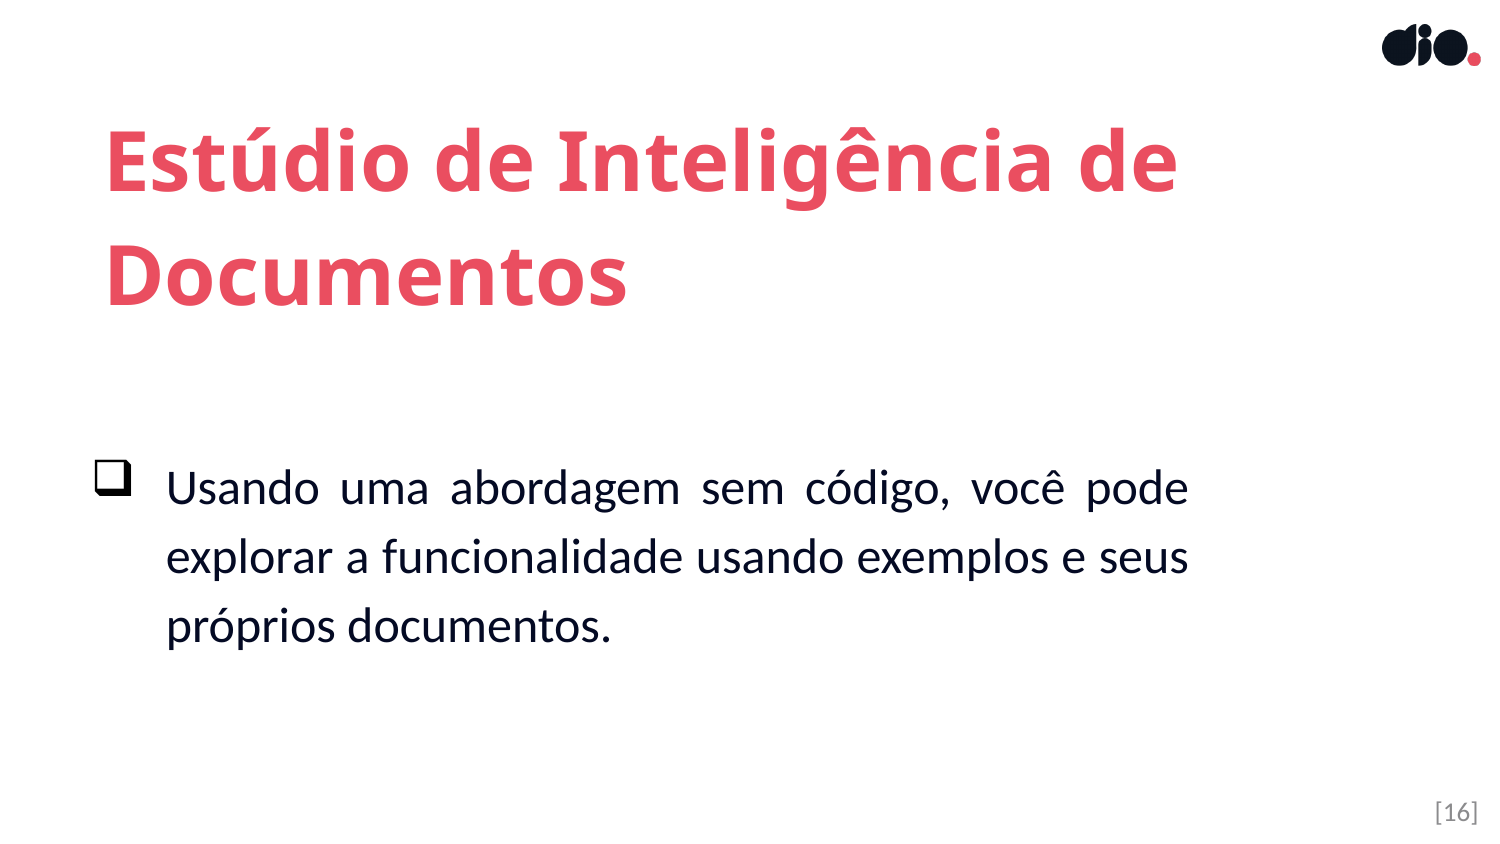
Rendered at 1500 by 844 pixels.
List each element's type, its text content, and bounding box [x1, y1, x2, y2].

slide_number [16] [1403, 779, 1494, 844]
picture [1382, 24, 1481, 66]
text_box Estúdio de Inteligência de Documentos [88, 139, 1404, 278]
text_box Usando uma abordagem sem código, você pode explorar a funcionalidade usando exemplos e seus próprios documentos. [75, 464, 1205, 634]
